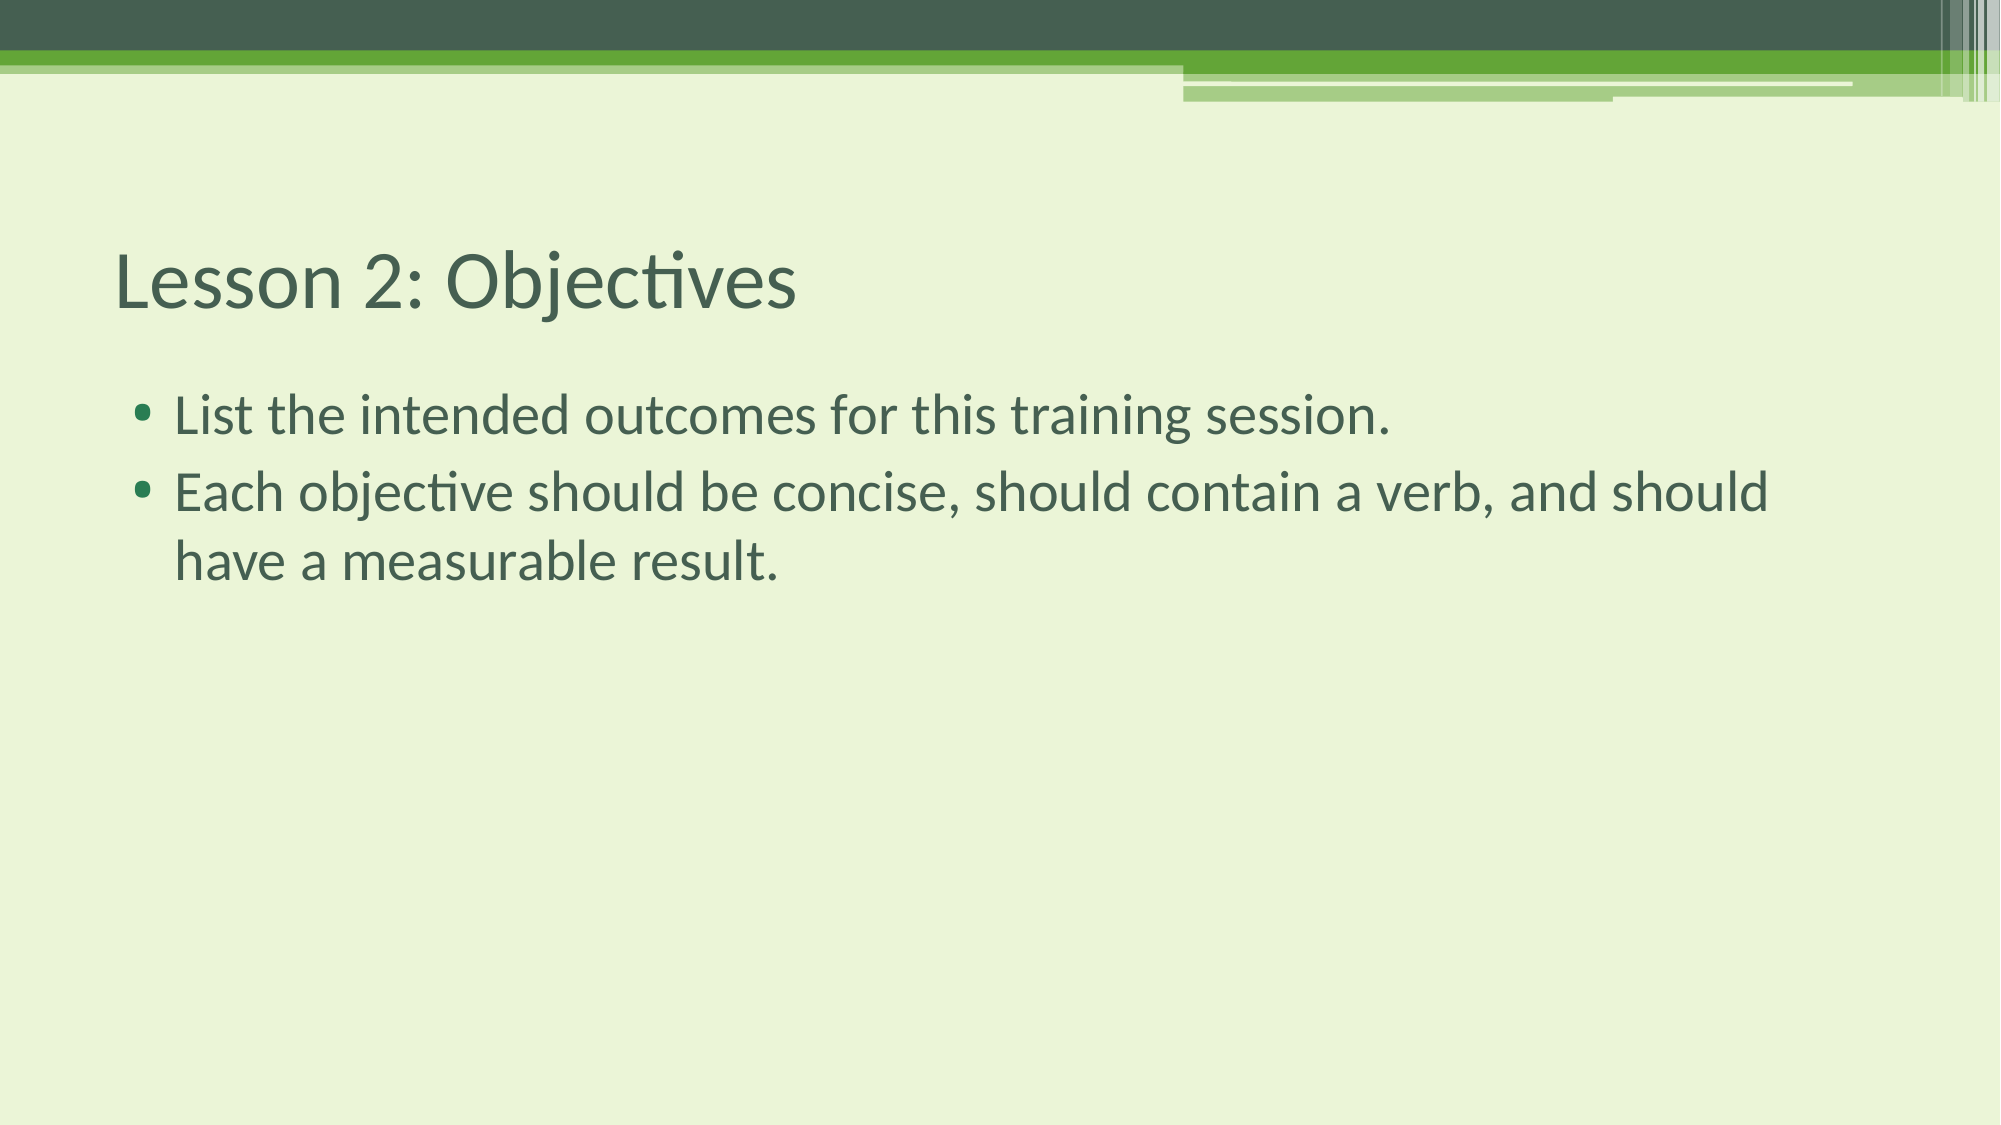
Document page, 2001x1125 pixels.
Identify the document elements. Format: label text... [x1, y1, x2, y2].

title Lesson 2: Objectives [99, 187, 1900, 363]
list List the intended outcomes for this training session. Each objective should be concise, should contain a verb, and should have a measurable result. [99, 368, 1900, 1079]
